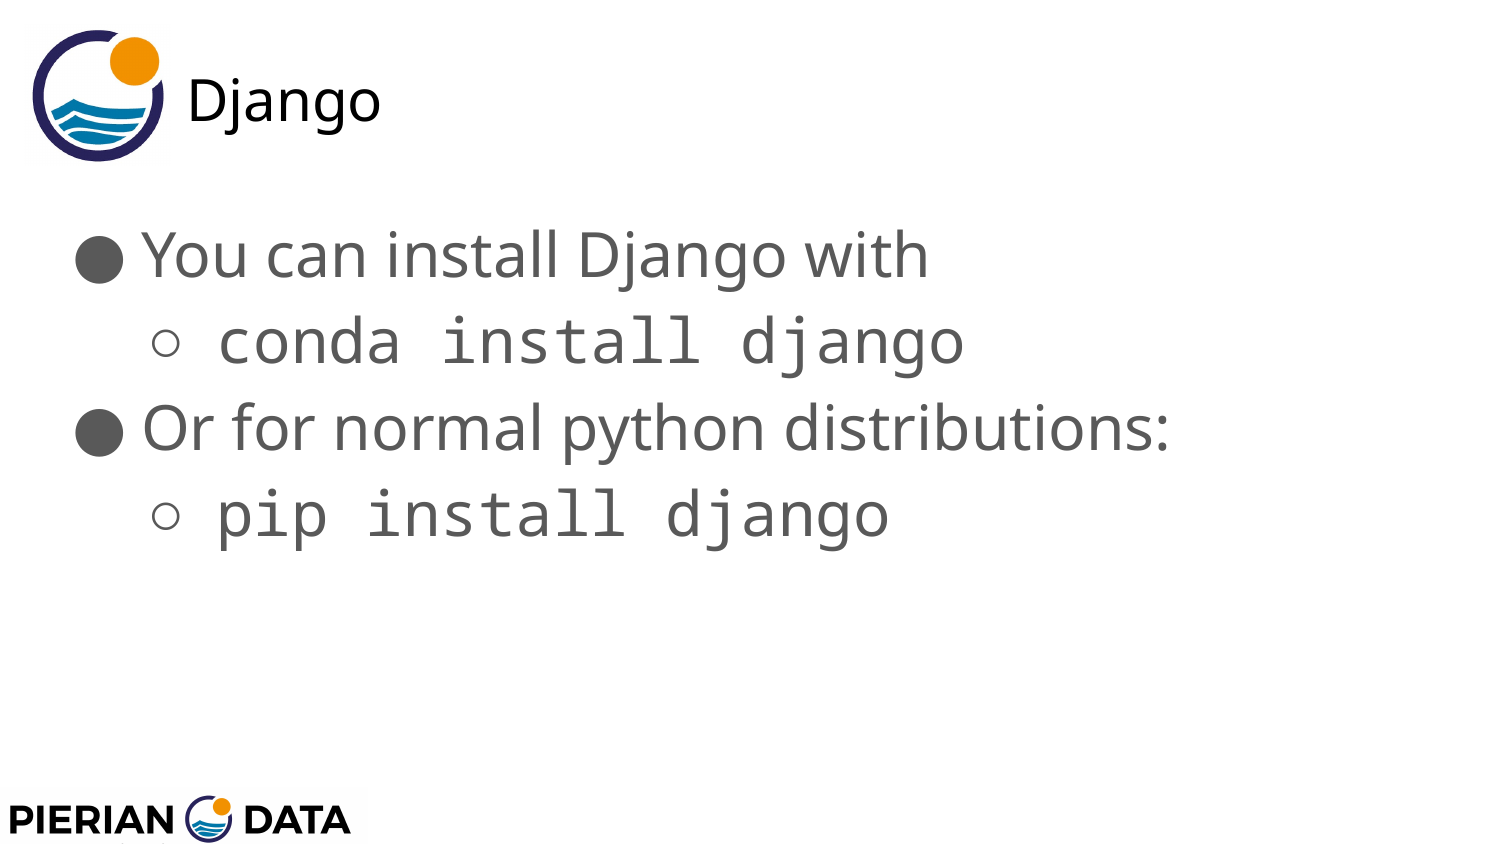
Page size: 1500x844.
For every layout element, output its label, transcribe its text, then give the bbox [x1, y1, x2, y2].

picture [0, 787, 368, 844]
list You can install Django with conda install django Or for normal python distributions: pip install django [51, 189, 1478, 750]
picture [24, 24, 172, 167]
title Django [176, 48, 1449, 143]
